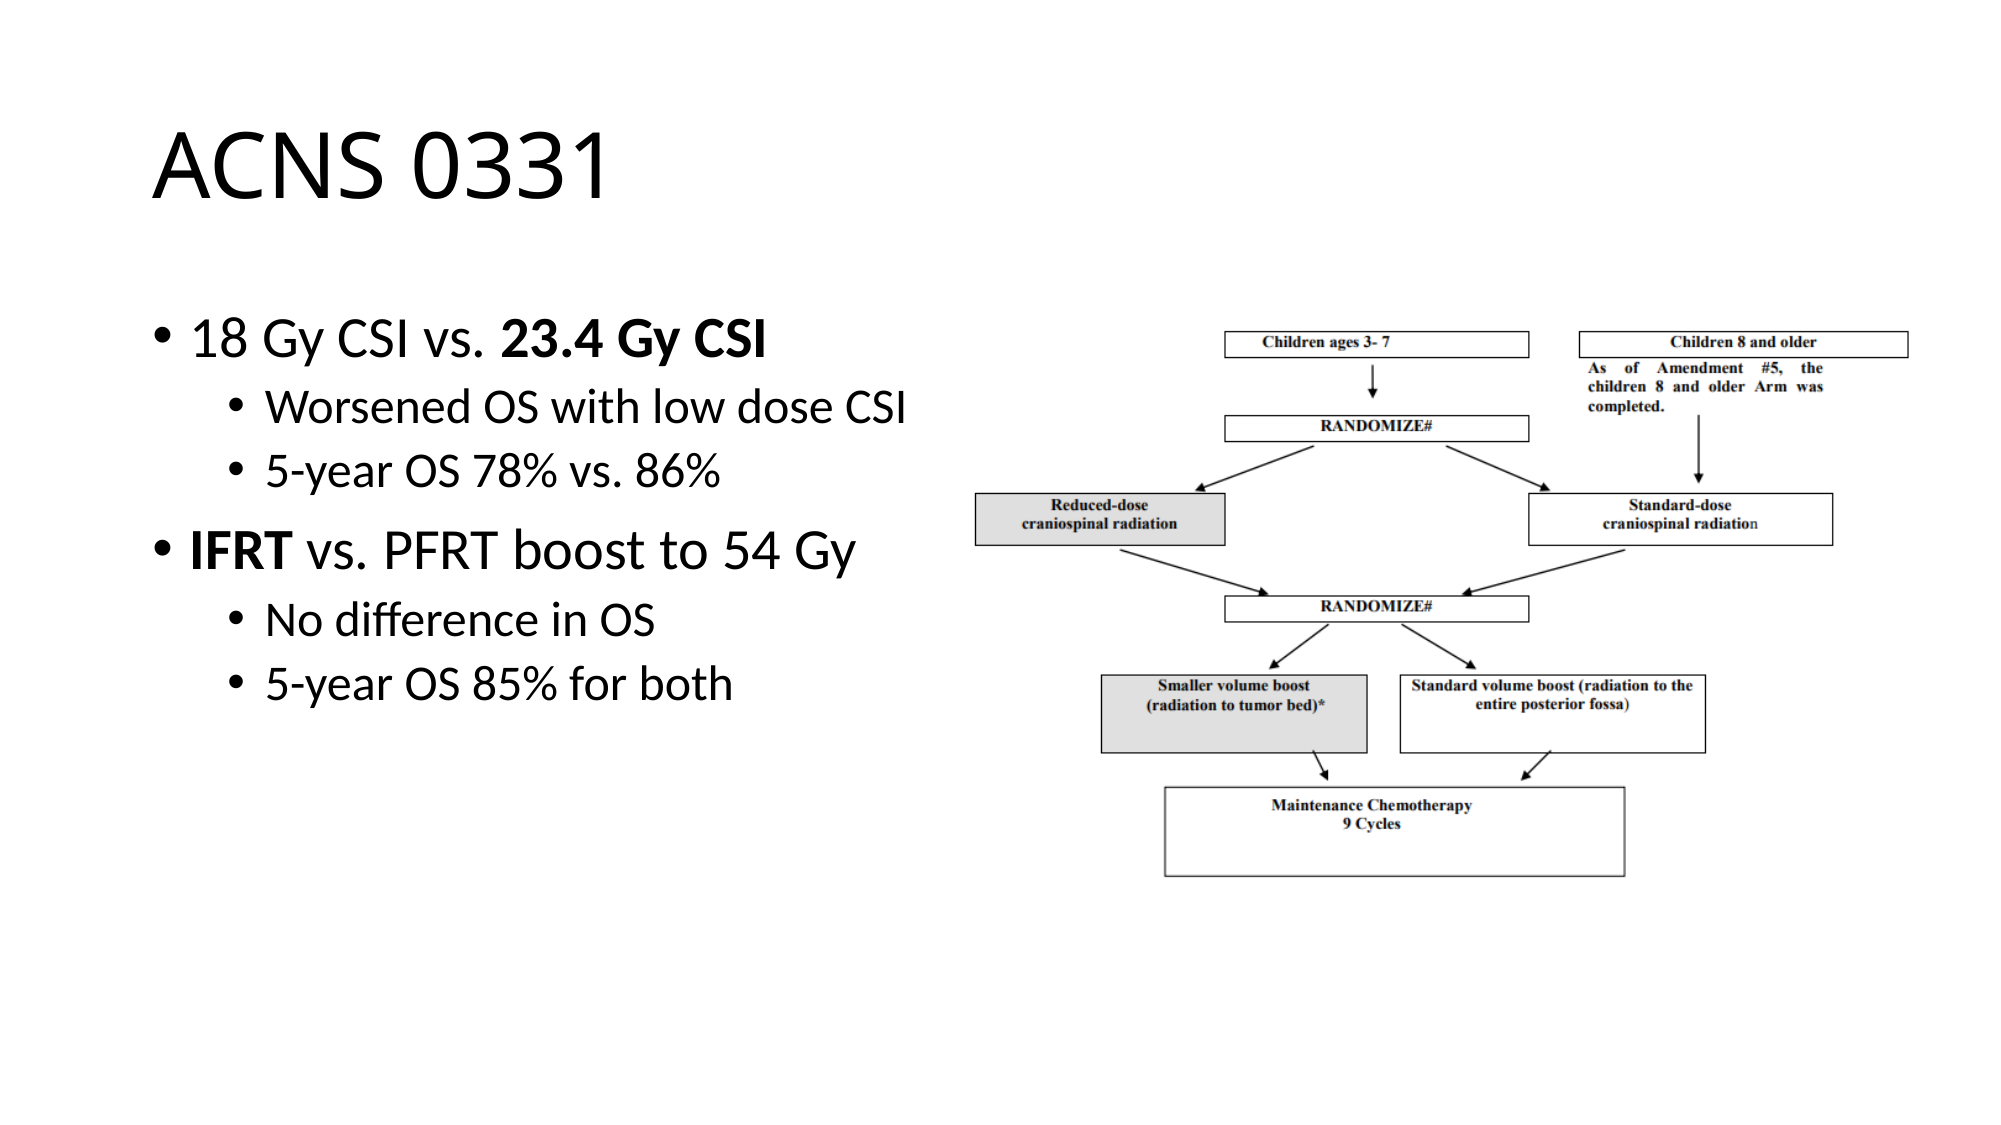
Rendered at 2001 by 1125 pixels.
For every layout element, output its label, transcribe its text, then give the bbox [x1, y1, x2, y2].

list 18 Gy CSI vs. 23.4 Gy CSI Worsened OS with low dose CSI 5-year OS 78% vs. 86% IFRT vs. PFRT boost to 54 Gy No difference in OS 5-year OS 85% for both [137, 299, 988, 1014]
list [933, 299, 1952, 913]
title ACNS 0331 [137, 59, 1863, 278]
